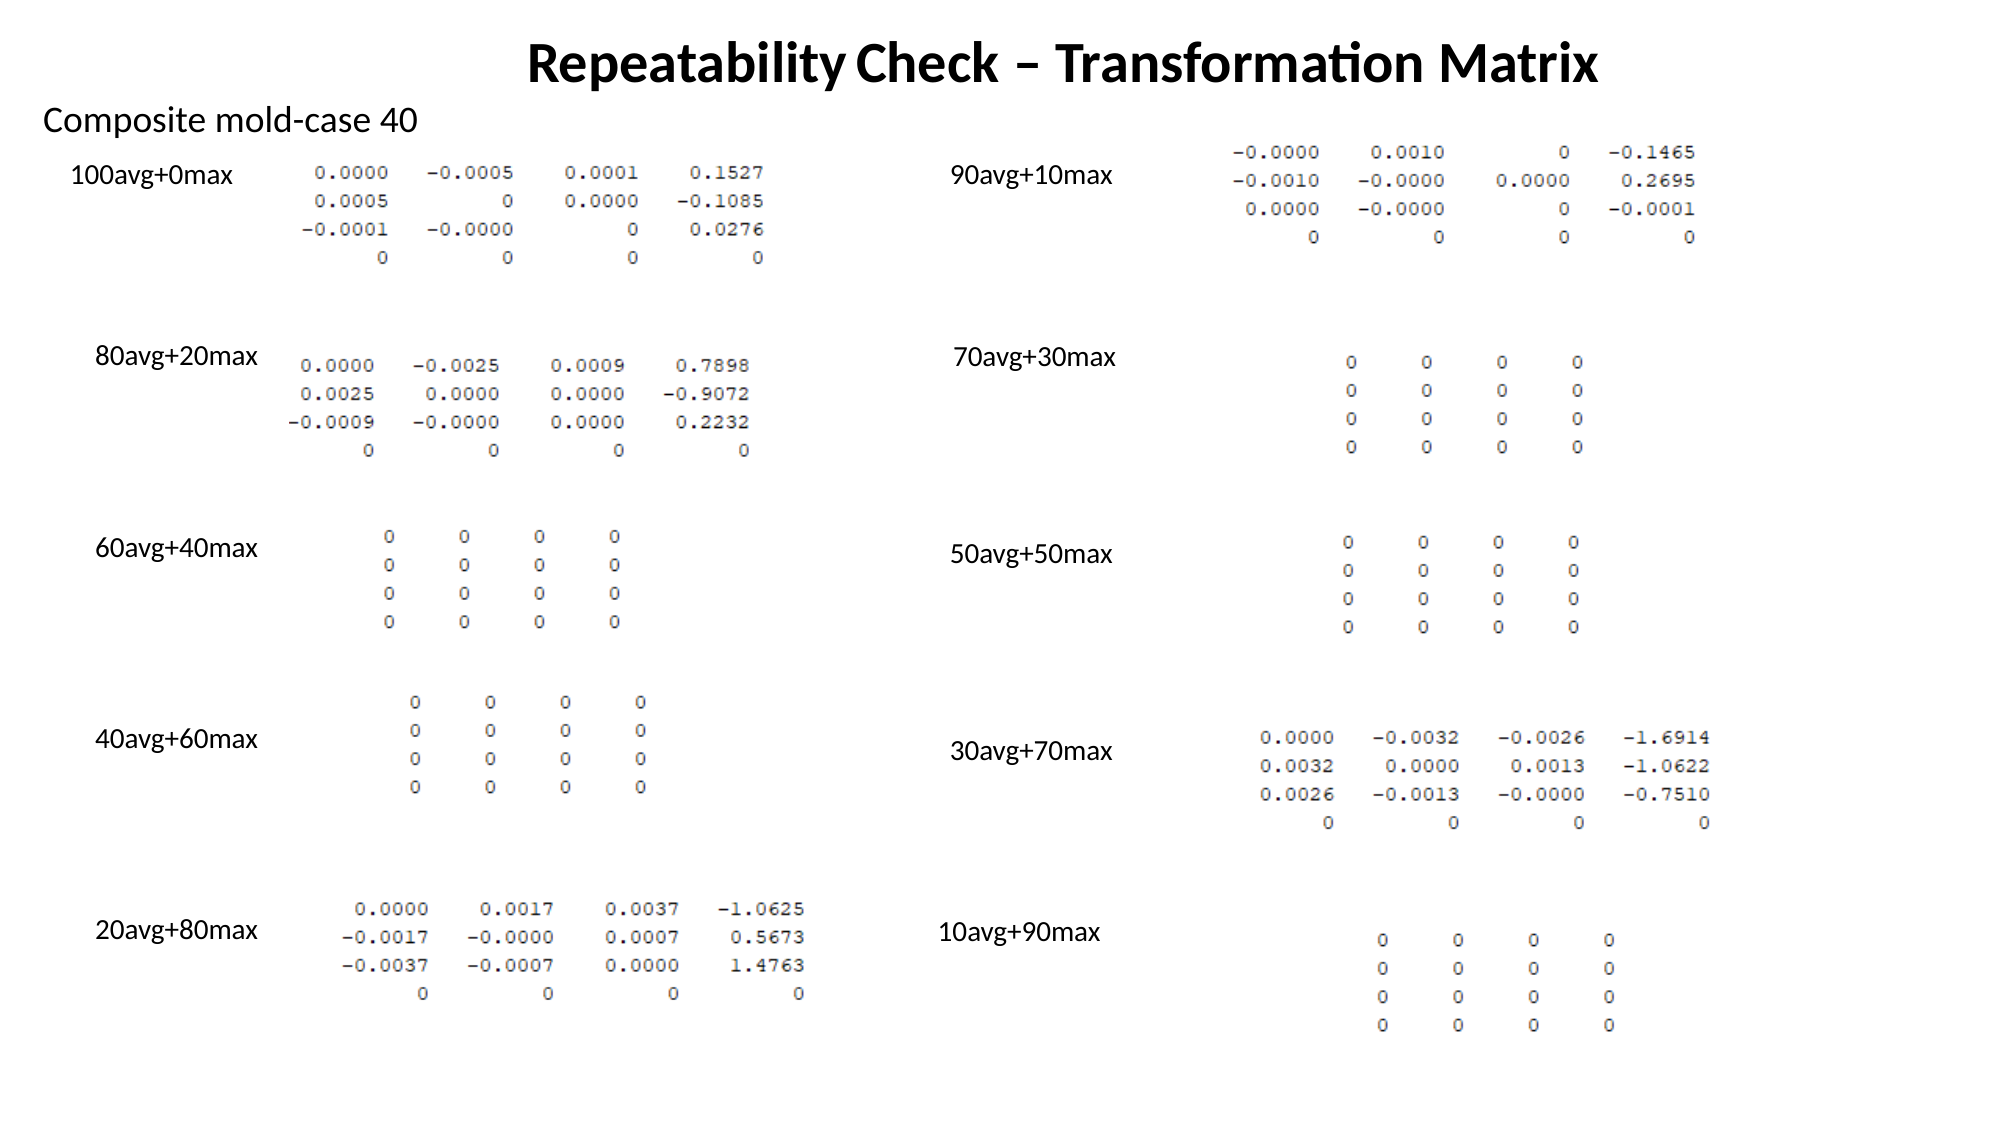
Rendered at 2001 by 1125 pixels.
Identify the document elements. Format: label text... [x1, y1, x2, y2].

picture [1303, 328, 1606, 466]
text_box 40avg+60max [80, 711, 274, 762]
text_box Composite mold-case 40 [28, 87, 434, 147]
picture [341, 502, 643, 641]
picture [1300, 508, 1602, 646]
text_box 70avg+30max [938, 329, 1132, 380]
text_box 30avg+70max [934, 724, 1128, 775]
text_box Repeatability Check – Transformation Matrix [512, 16, 1615, 147]
text_box 60avg+40max [80, 521, 274, 571]
picture [1233, 714, 1750, 856]
text_box 80avg+20max [80, 328, 274, 379]
picture [1209, 132, 1732, 265]
picture [288, 328, 788, 482]
picture [367, 668, 669, 806]
picture [1350, 923, 1633, 1049]
picture [315, 884, 835, 1022]
picture [288, 146, 791, 283]
text_box 100avg+0max [55, 147, 249, 198]
text_box 10avg+90max [922, 905, 1116, 955]
text_box 90avg+10max [934, 147, 1128, 198]
text_box 50avg+50max [934, 526, 1128, 577]
text_box 20avg+80max [80, 902, 274, 953]
